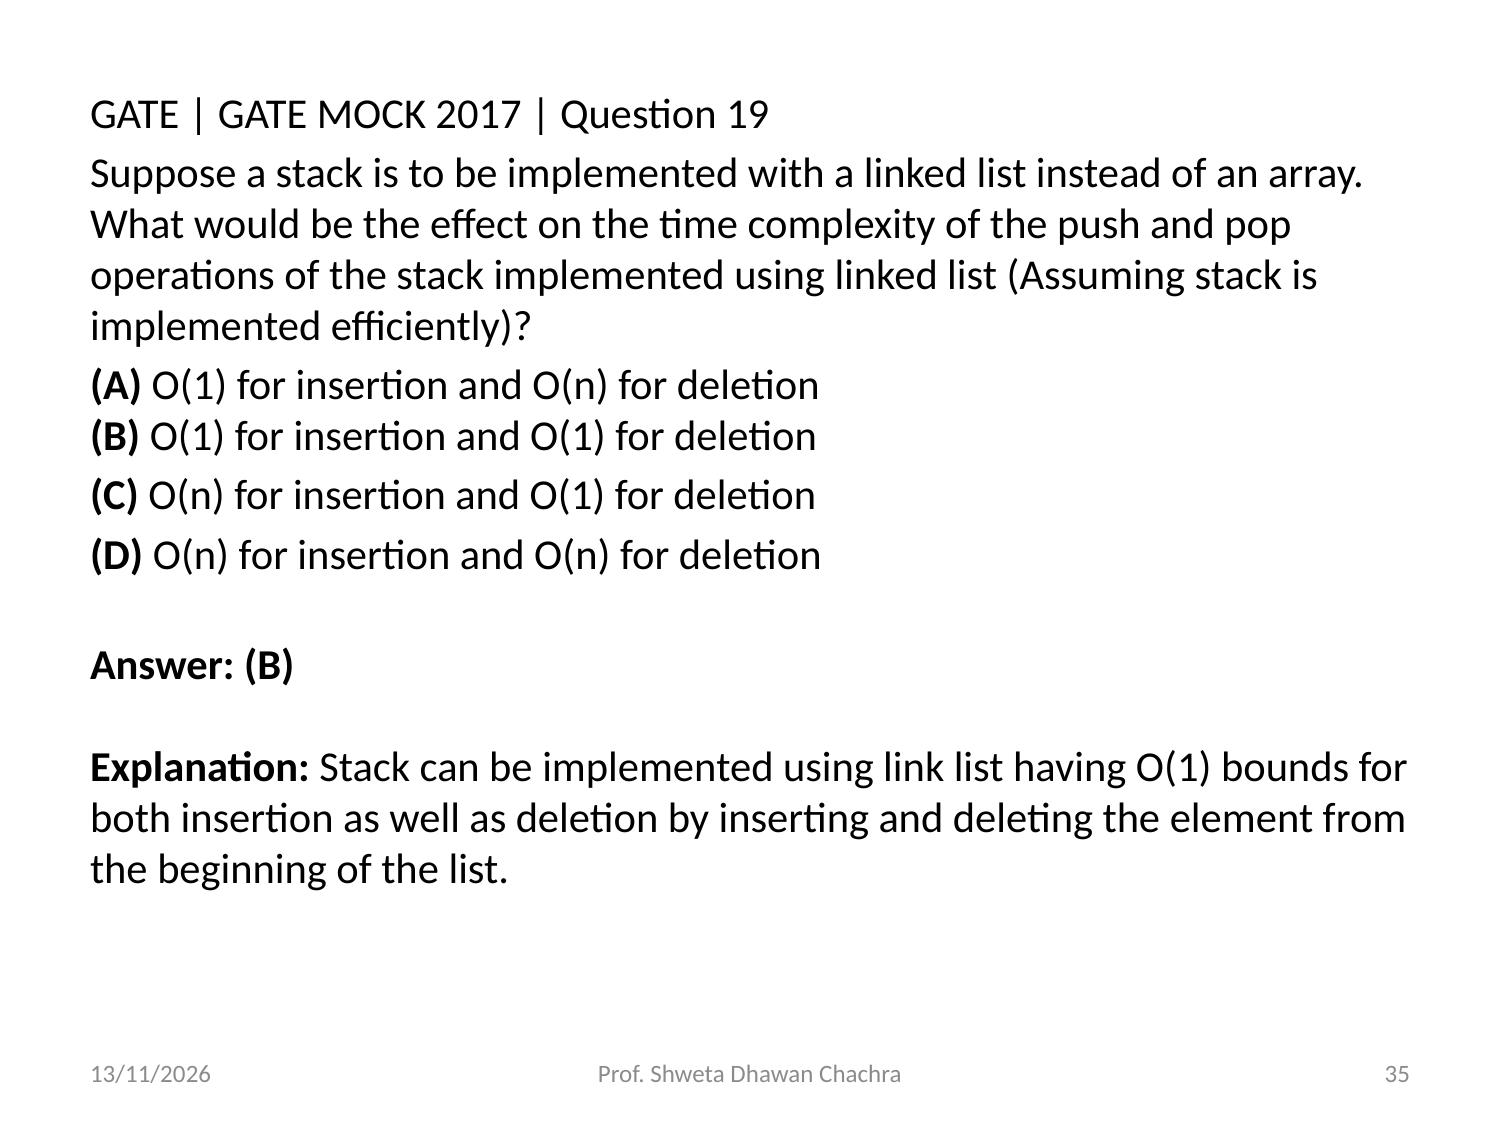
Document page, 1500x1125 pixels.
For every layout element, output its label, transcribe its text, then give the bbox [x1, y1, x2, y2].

list GATE | GATE MOCK 2017 | Question 19 Suppose a stack is to be implemented with a linked list instead of an array. What would be the effect on the time complexity of the push and pop operations of the stack implemented using linked list (Assuming stack is implemented efficiently)? (A) O(1) for insertion and O(n) for deletion (B) O(1) for insertion and O(1) for deletion (C) O(n) for insertion and O(1) for deletion (D) O(n) for insertion and O(n) for deletion Answer: (B) Explanation: Stack can be implemented using link list having O(1) bounds for both insertion as well as deletion by inserting and deleting the element from the beginning of the list. [75, 78, 1425, 1005]
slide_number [75, 1042, 425, 1103]
slide_number 35 [1074, 1042, 1425, 1103]
footer Prof. Shweta Dhawan Chachra [512, 1042, 988, 1103]
